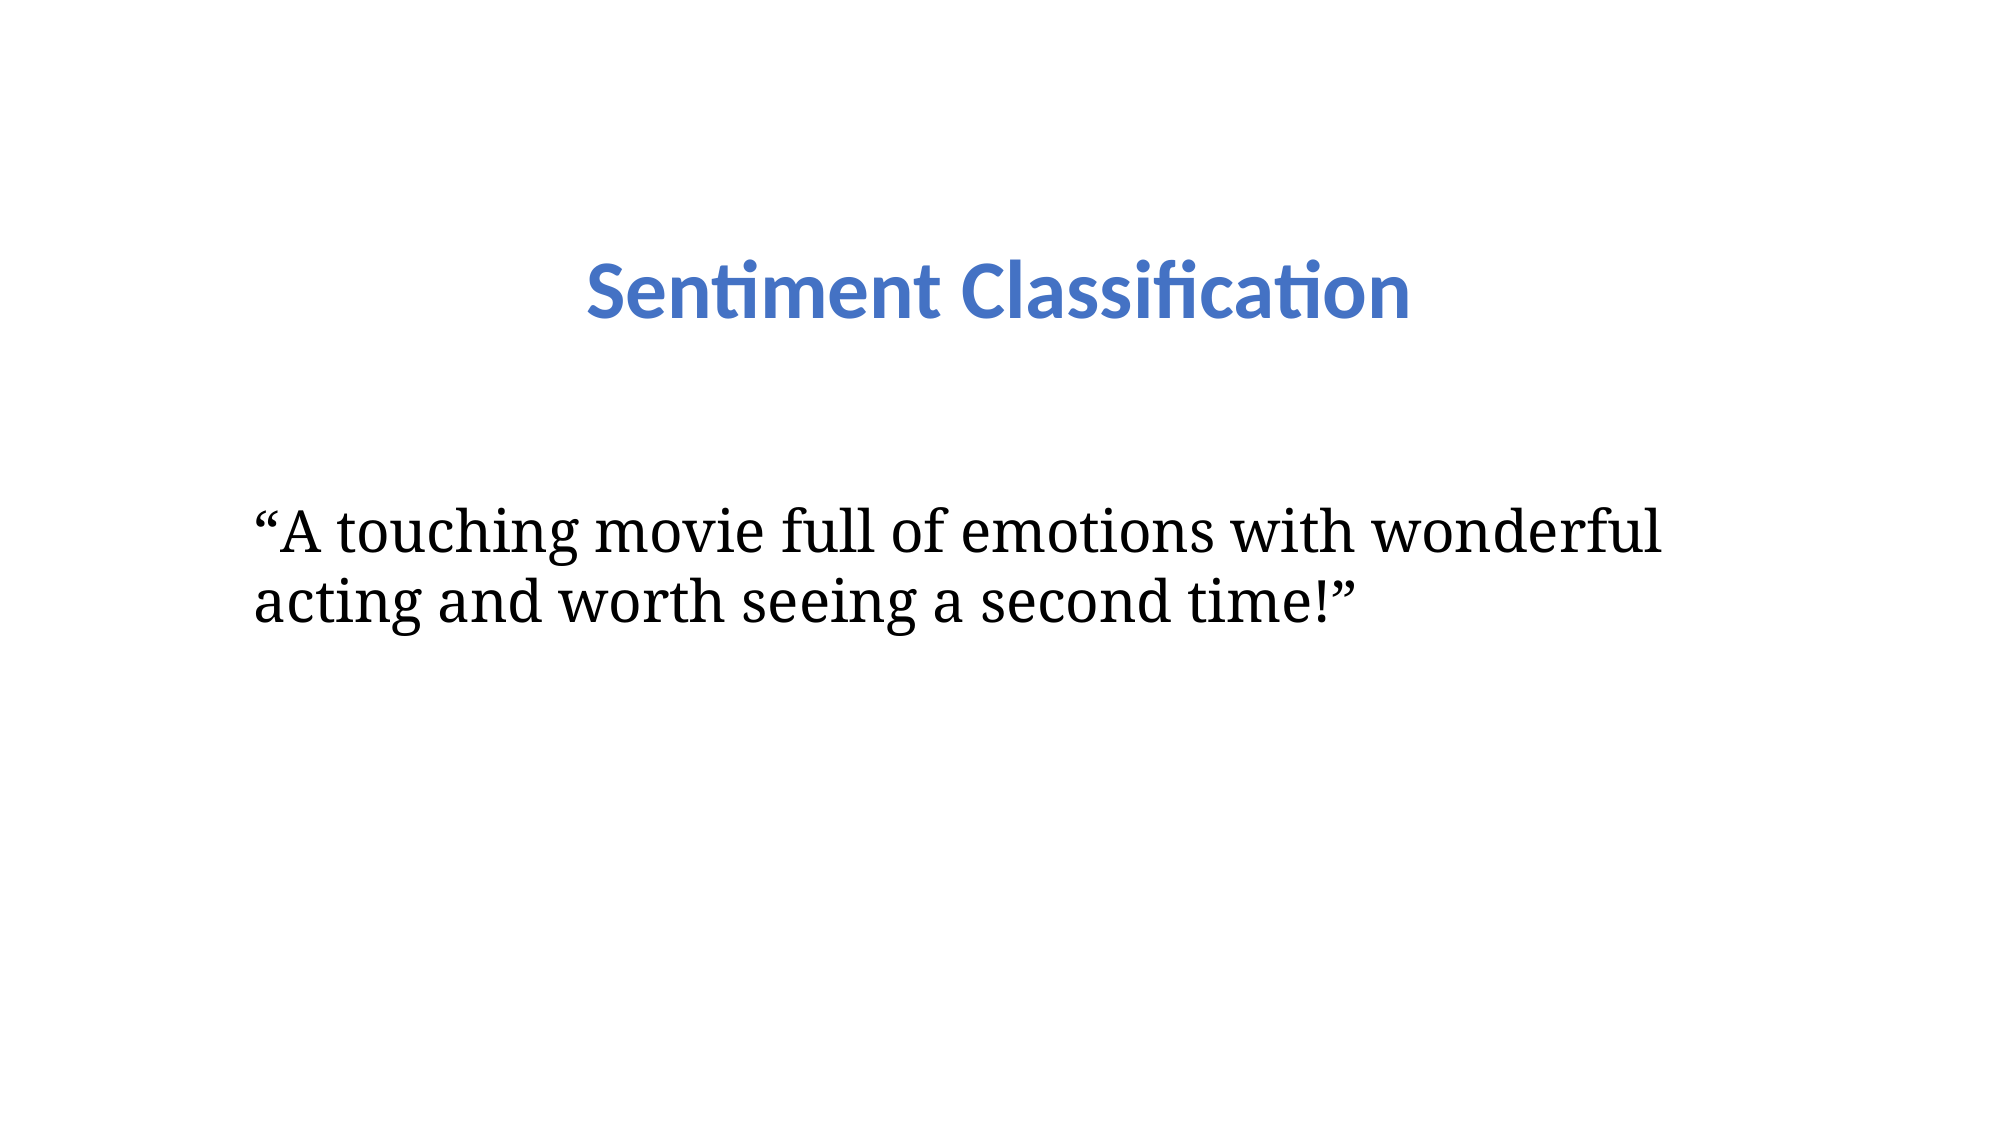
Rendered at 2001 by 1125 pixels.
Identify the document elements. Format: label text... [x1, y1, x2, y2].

text_box Sentiment Classification [571, 228, 1429, 343]
text_box “A touching movie full of emotions with wonderful acting and worth seeing a second time!” [239, 486, 1761, 642]
